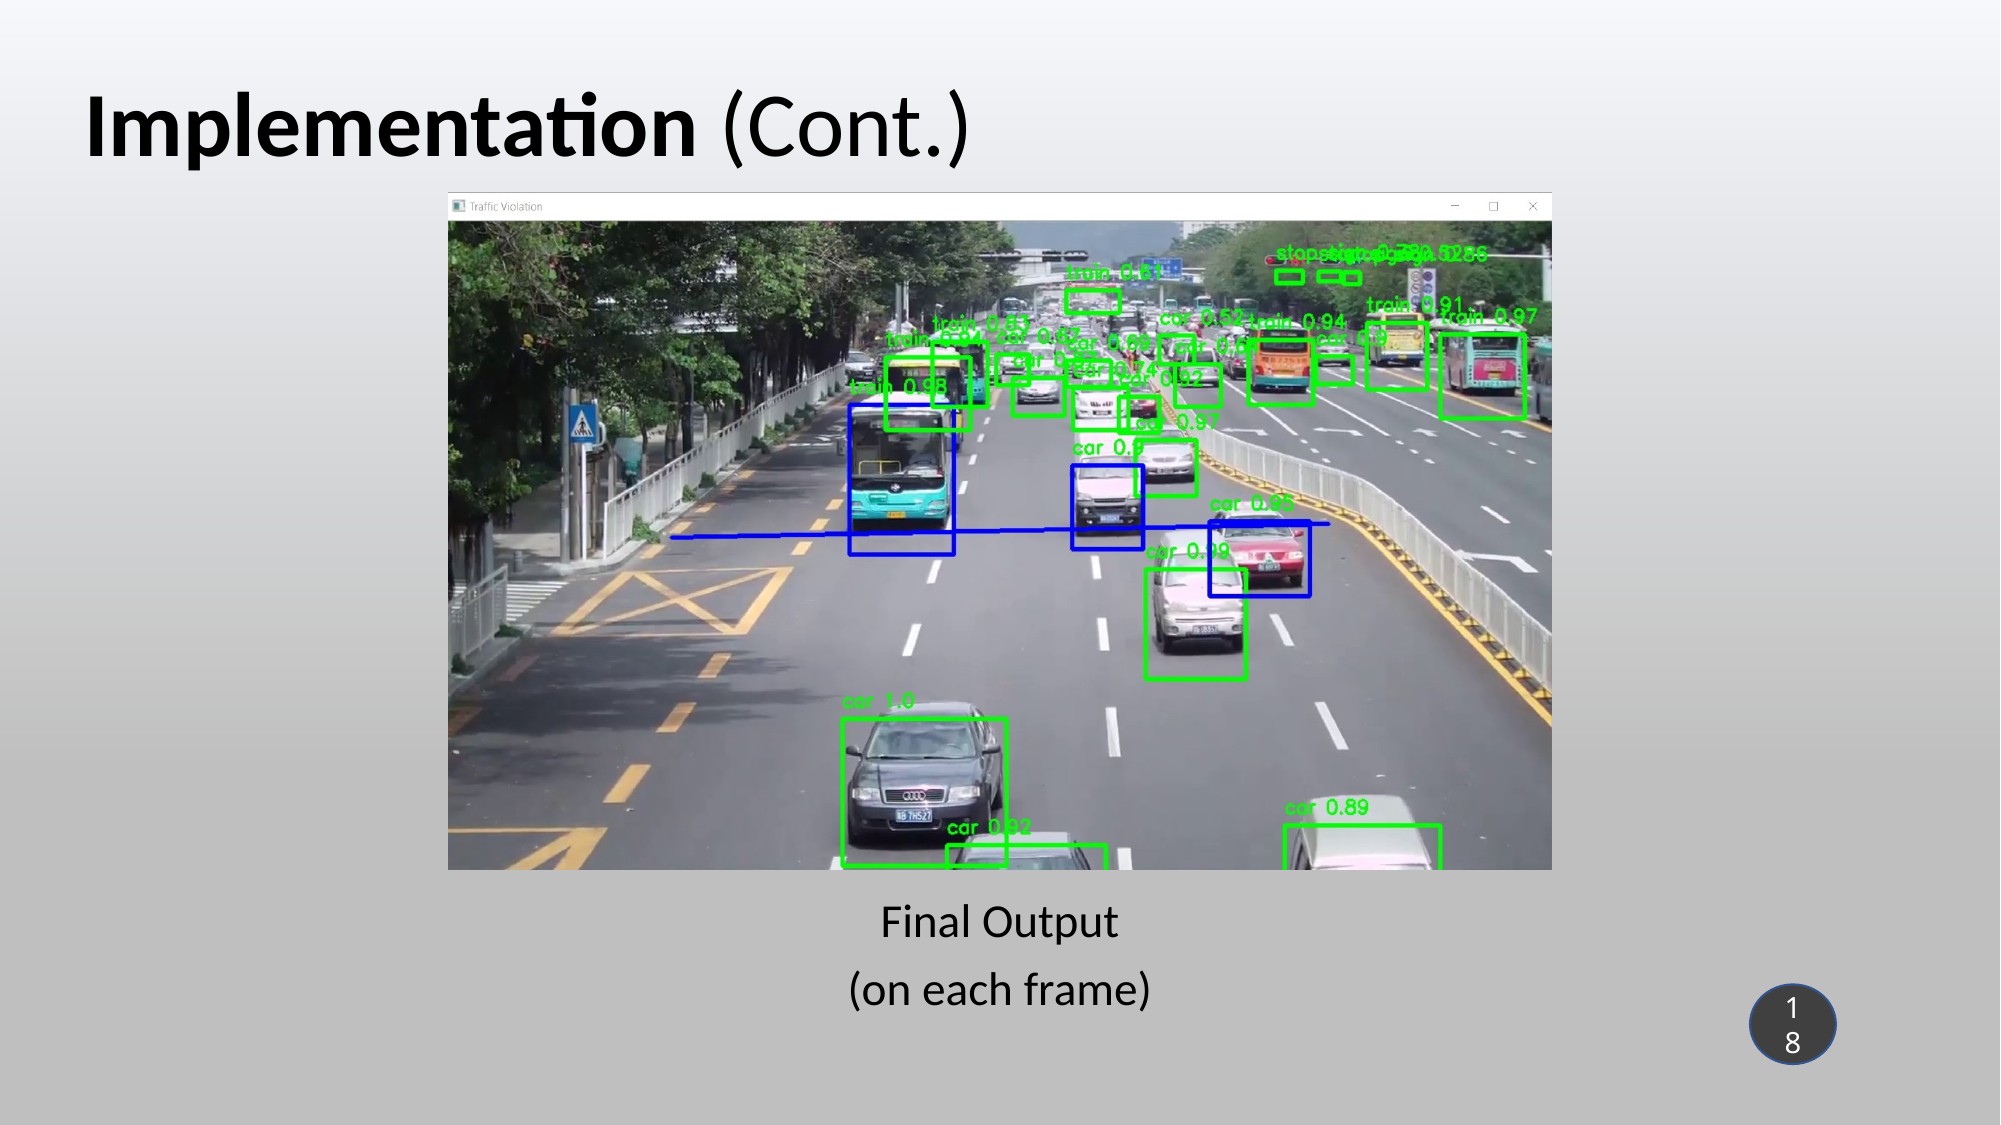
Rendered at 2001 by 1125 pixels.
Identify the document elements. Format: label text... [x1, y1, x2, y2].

text_box Implementation (Cont.) [69, 57, 1432, 182]
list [448, 192, 1552, 870]
text_box Final Output (on each frame) [734, 889, 1266, 1025]
text_box 18 [1748, 983, 1837, 1066]
